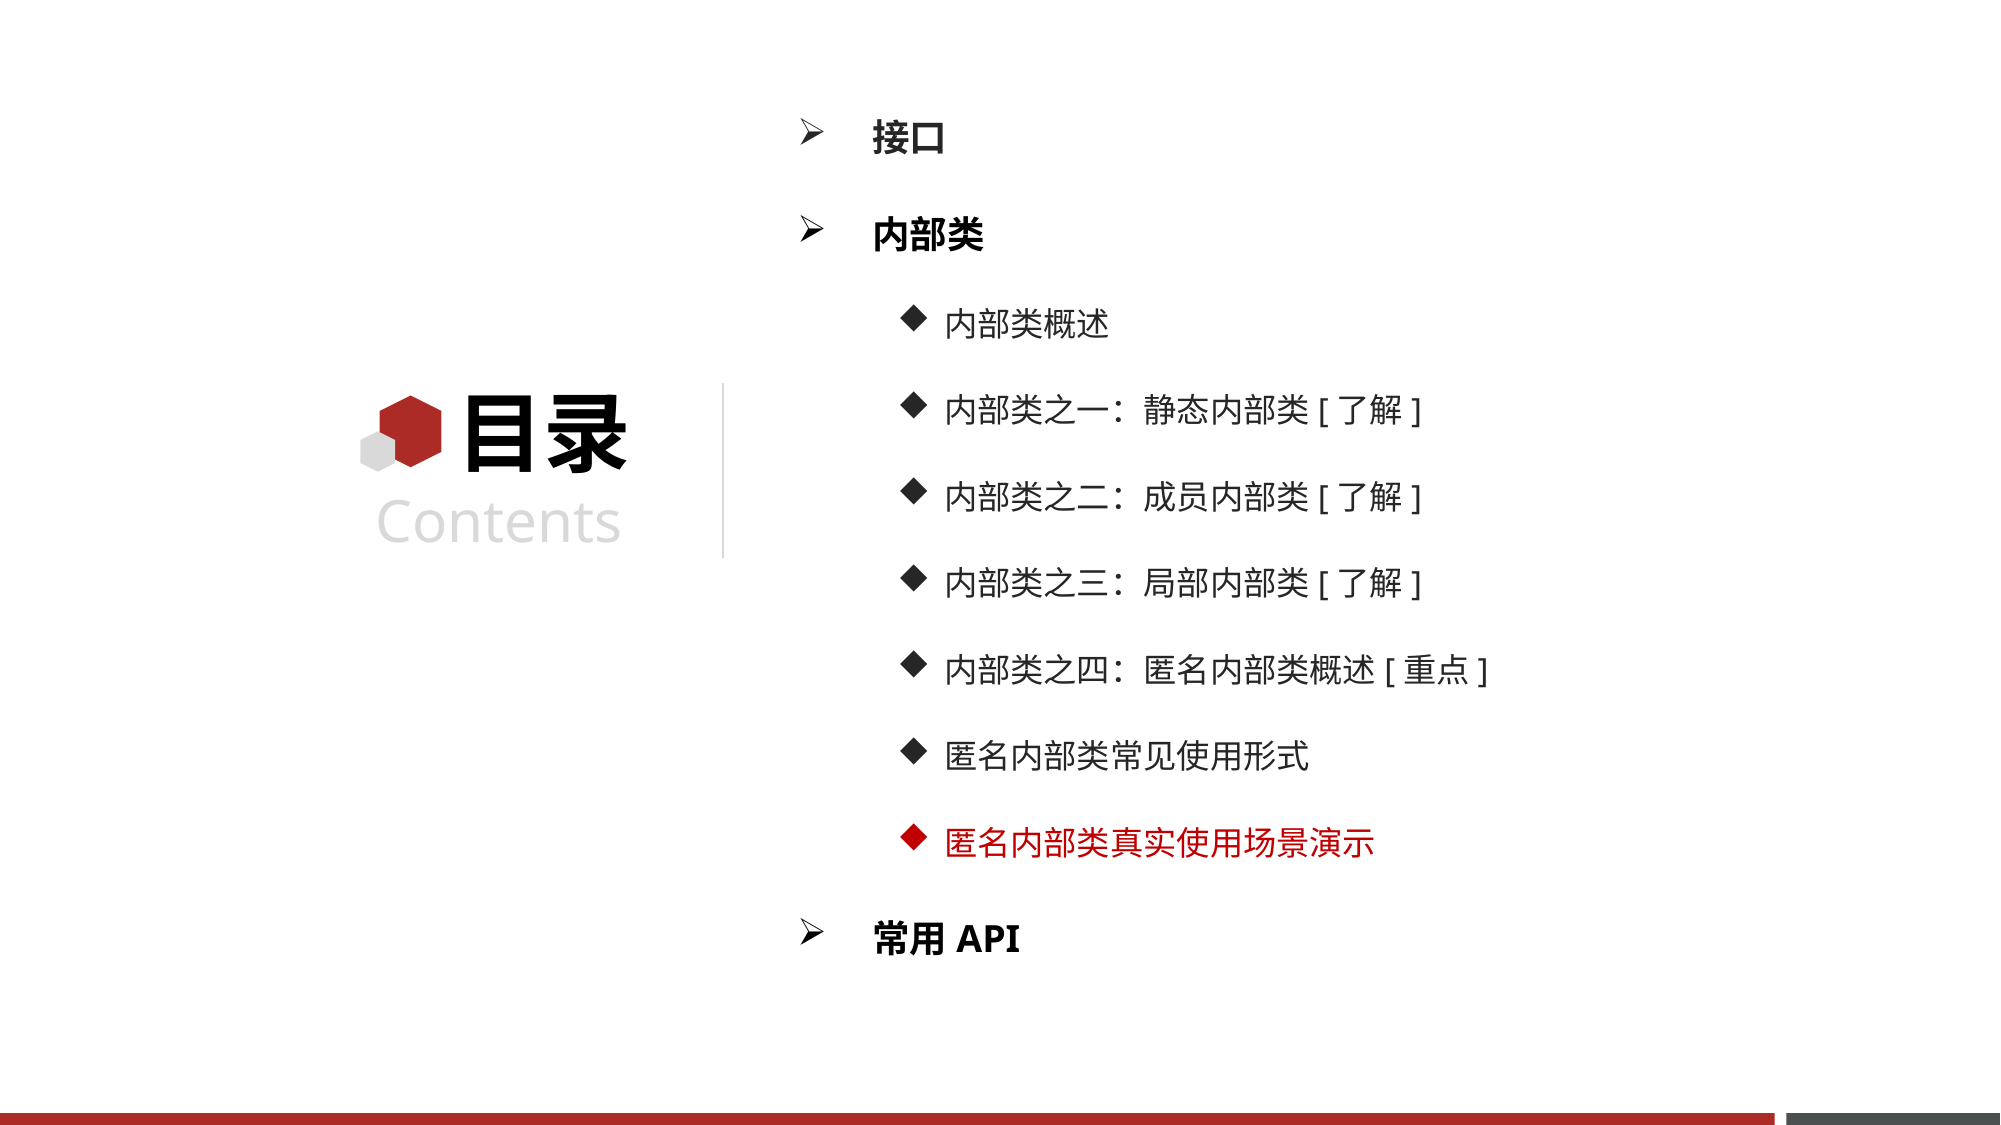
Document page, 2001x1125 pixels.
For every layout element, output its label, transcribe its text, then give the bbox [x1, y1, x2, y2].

list 接口 内部类 内部类概述 内部类之一：静态内部类[了解] 内部类之二：成员内部类[了解] 内部类之三：局部内部类[了解] 内部类之四：匿名内部类概述[重点] 匿名内部类常见使用形式 匿名内部类真实使用场景演示 常用API [782, 45, 1753, 983]
